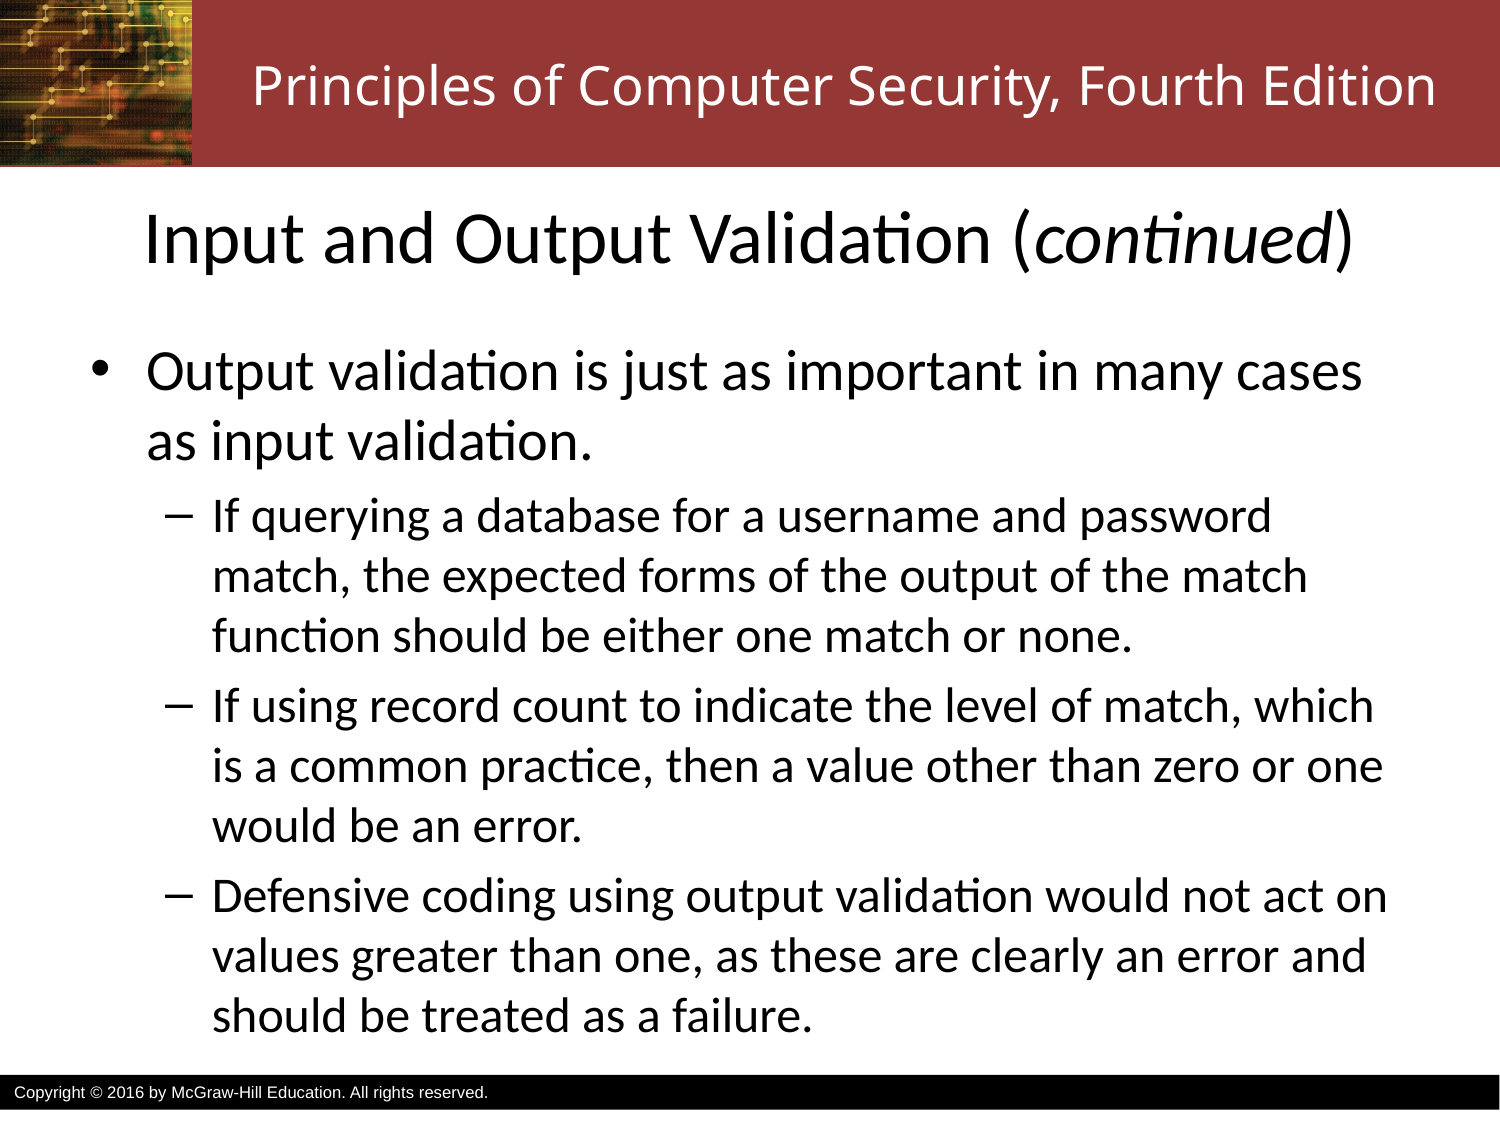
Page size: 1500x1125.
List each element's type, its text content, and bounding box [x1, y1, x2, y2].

list Output validation is just as important in many cases as input validation. If querying a database for a username and password match, the expected forms of the output of the match function should be either one match or none. If using record count to indicate the level of match, which is a common practice, then a value other than zero or one would be an error. Defensive coding using output validation would not act on values greater than one, as these are clearly an error and should be treated as a failure. [75, 324, 1425, 1005]
picture [0, 0, 192, 165]
title Input and Output Validation (continued) [75, 181, 1425, 324]
